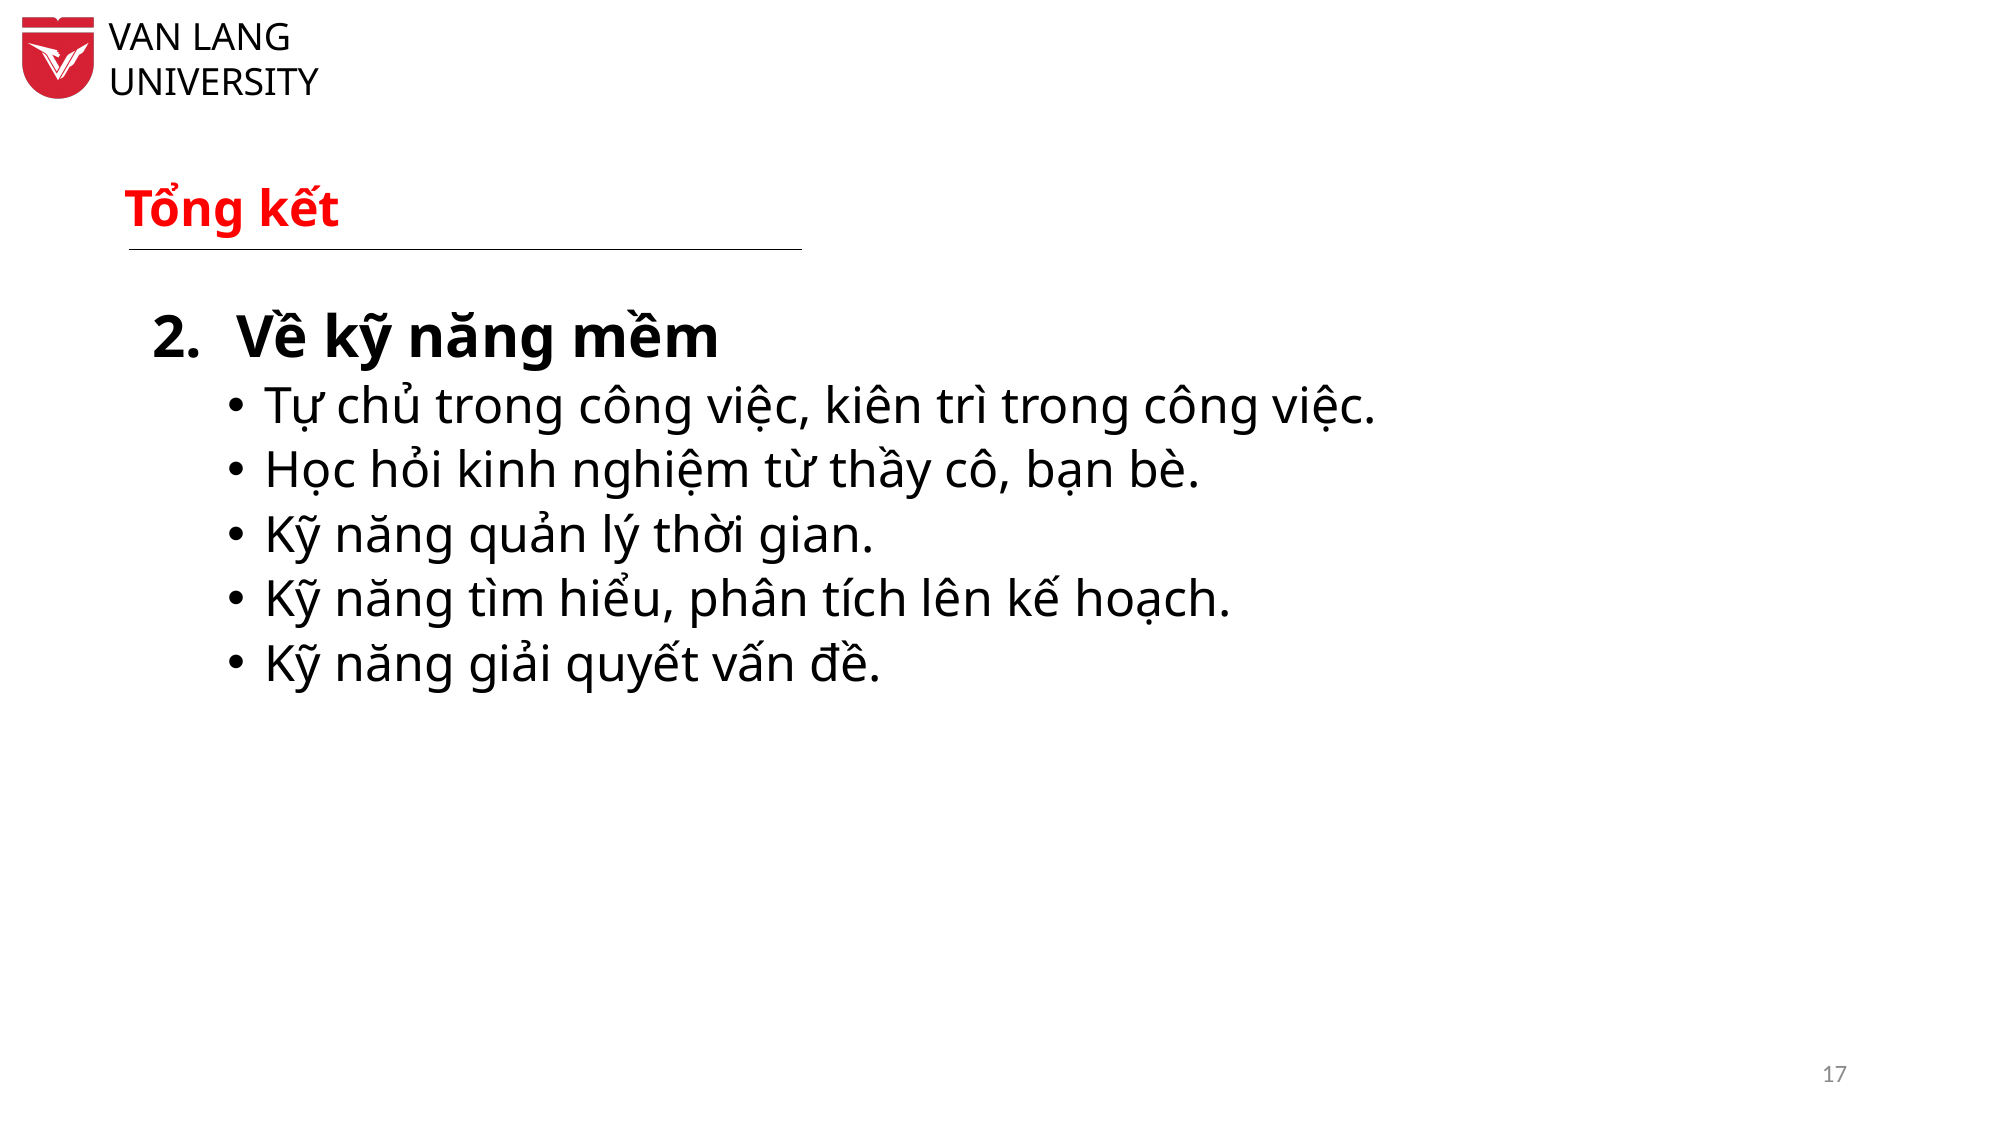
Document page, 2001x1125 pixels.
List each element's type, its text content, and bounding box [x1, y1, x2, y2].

slide_number 17 [1412, 1042, 1863, 1103]
list Về kỹ năng mềm Tự chủ trong công việc, kiên trì trong công việc. Học hỏi kinh nghiệm từ thầy cô, bạn bè. Kỹ năng quản lý thời gian. Kỹ năng tìm hiểu, phân tích lên kế hoạch. Kỹ năng giải quyết vấn đề. [137, 299, 1863, 1014]
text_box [109, 169, 803, 250]
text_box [22, 5, 388, 112]
